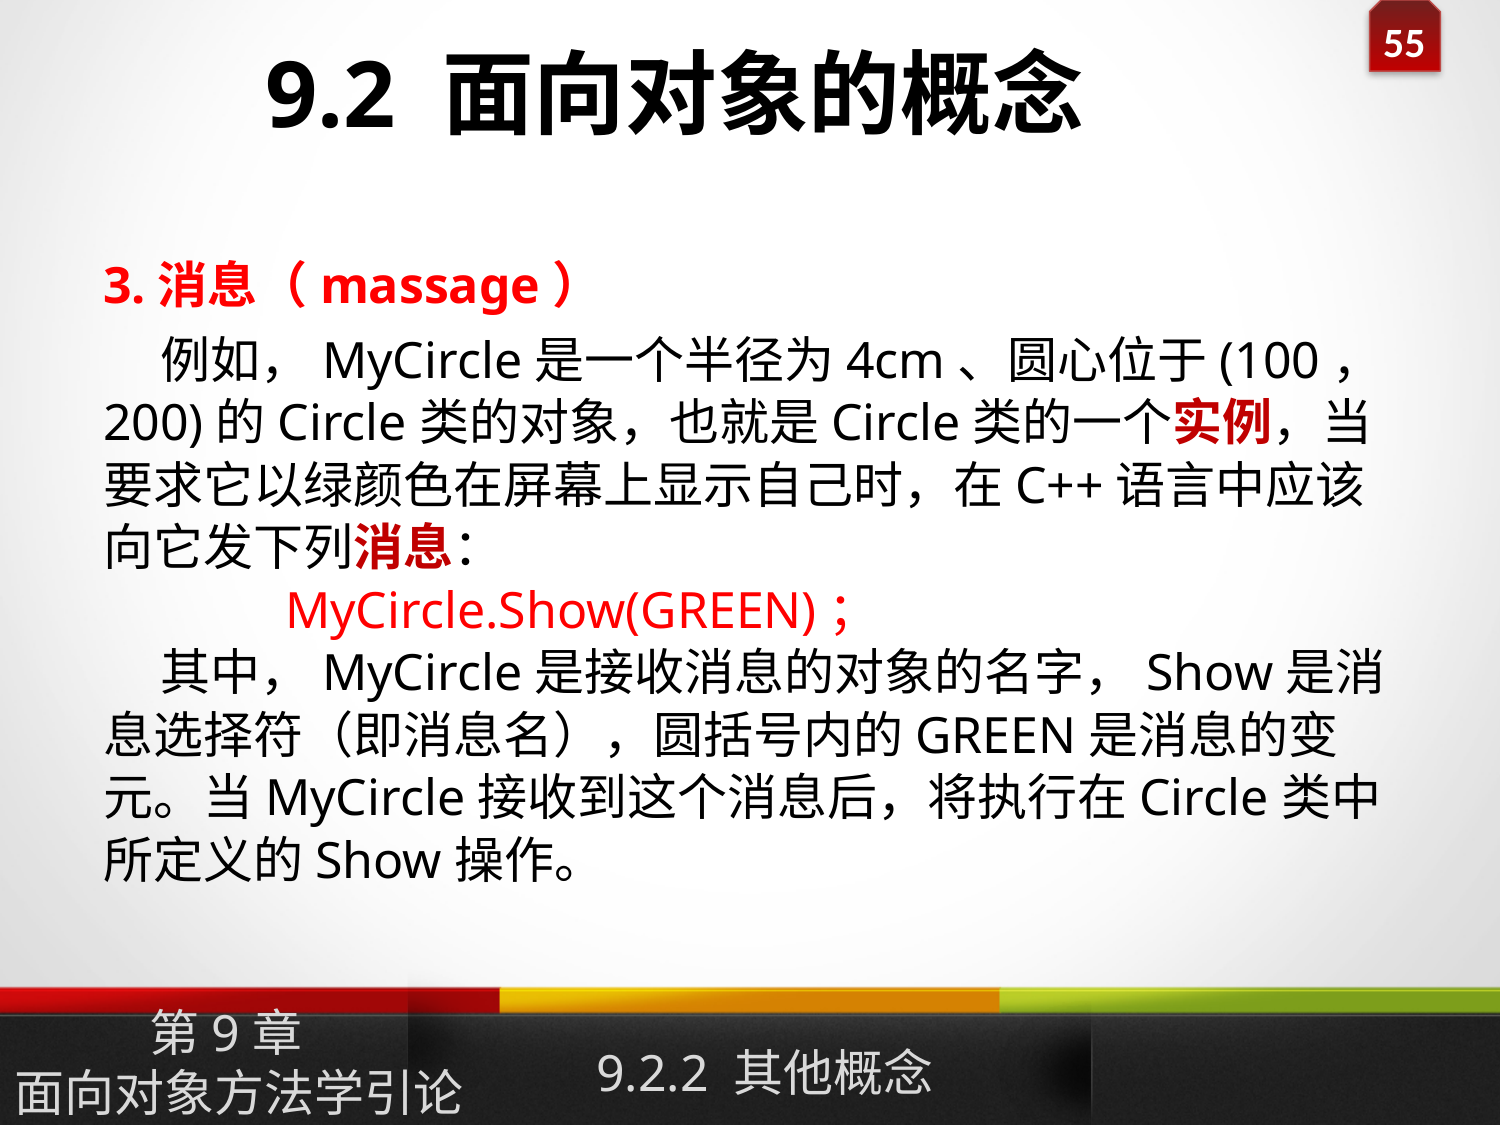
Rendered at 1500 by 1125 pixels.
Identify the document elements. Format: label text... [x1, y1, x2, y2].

text_box 3.消息（massage） 例如，MyCircle是一个半径为4cm、圆心位于(100，200)的Circle类的对象，也就是Circle类的一个实例，当要求它以绿颜色在屏幕上显示自己时，在C++语言中应该向它发下列消息： MyCircle.Show(GREEN)； 其中，MyCircle是接收消息的对象的名字，Show是消息选择符（即消息名），圆括号内的GREEN是消息的变元。当MyCircle接收到这个消息后，将执行在Circle类中所定义的Show操作。 [88, 243, 1424, 896]
picture [0, 0, 1500, 1125]
title 9.2 面向对象的概念 [0, 0, 1351, 185]
text_box 9.2.2 其他概念 [458, 1032, 1073, 1111]
